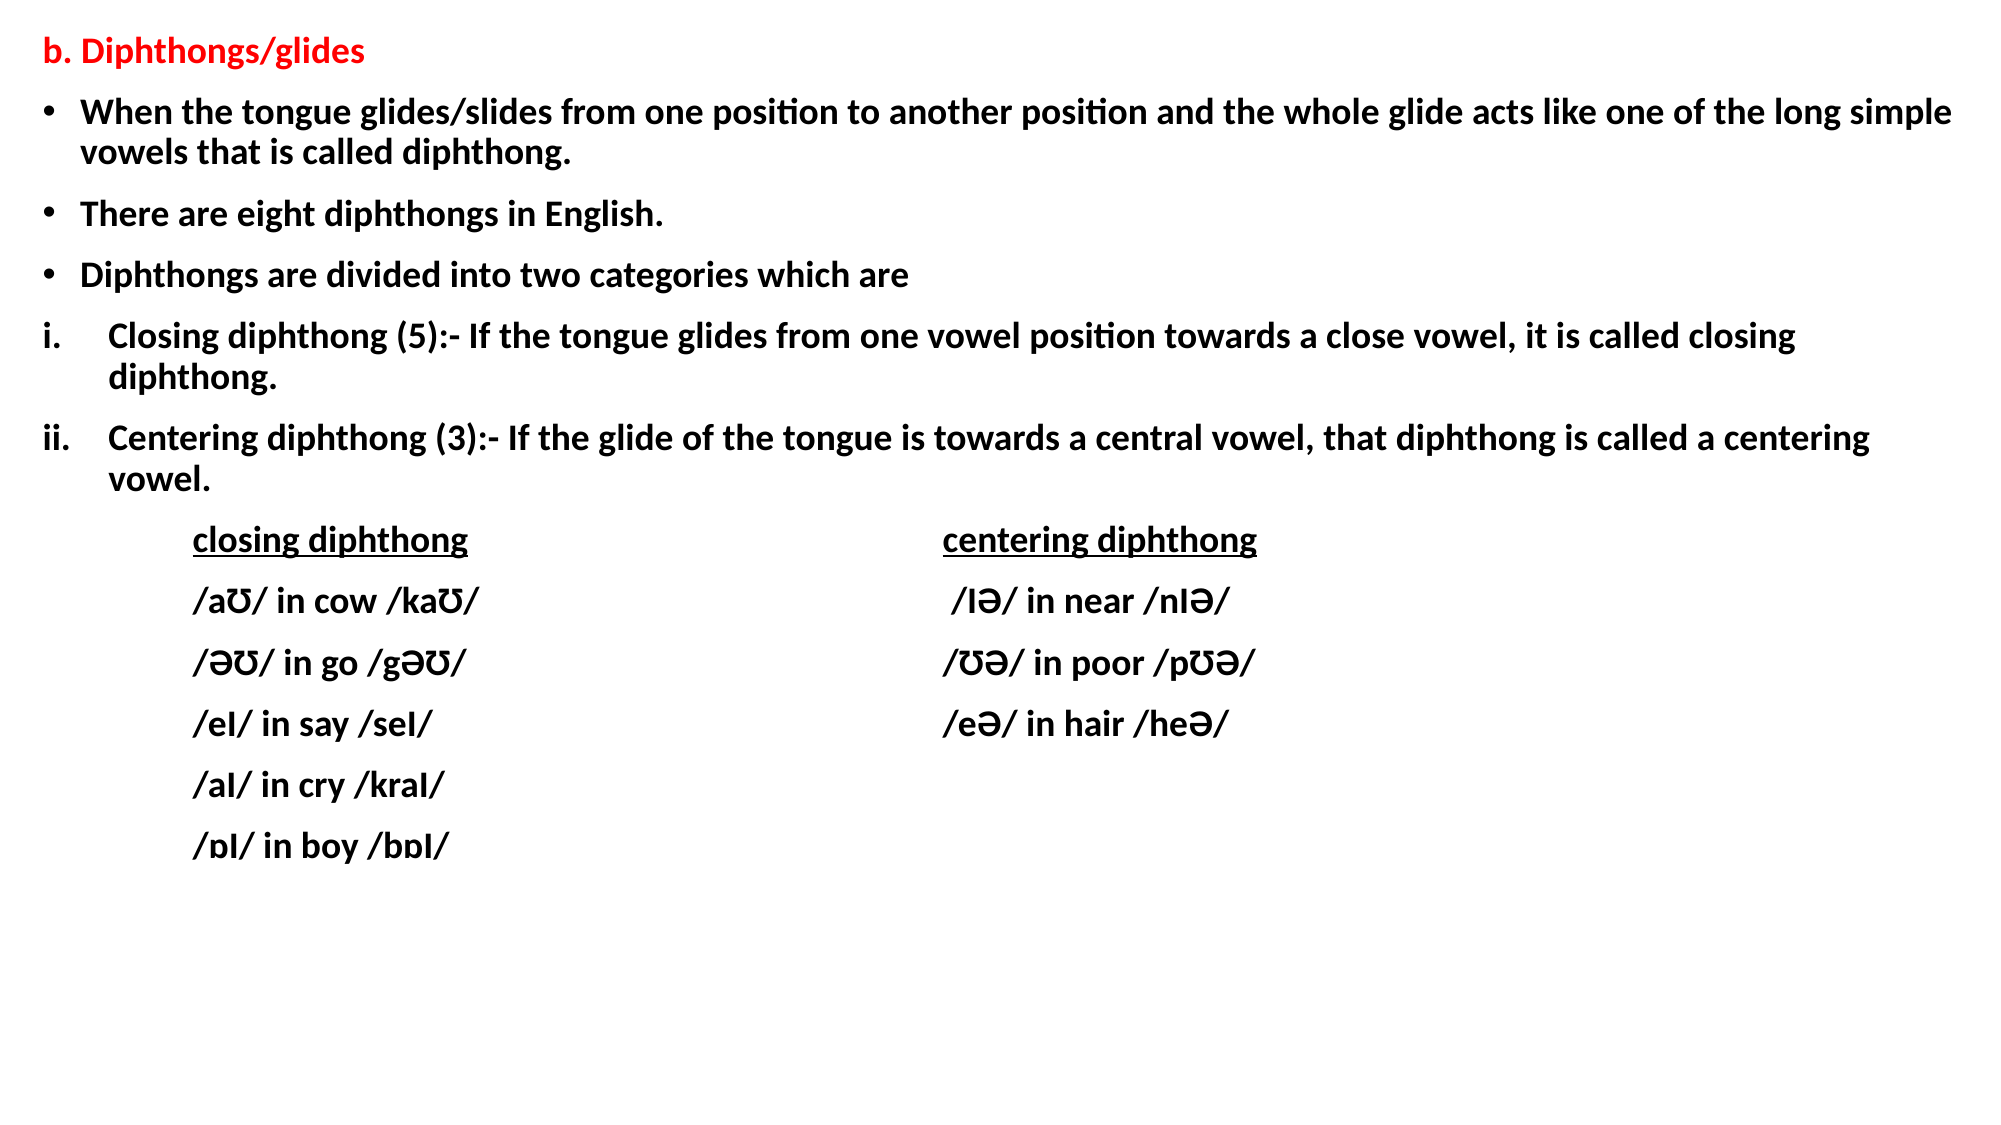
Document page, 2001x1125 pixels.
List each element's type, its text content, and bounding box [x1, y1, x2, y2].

list b. Diphthongs/glides When the tongue glides/slides from one position to another position and the whole glide acts like one of the long simple vowels that is called diphthong. There are eight diphthongs in English. Diphthongs are divided into two categories which are Closing diphthong (5):- If the tongue glides from one vowel position towards a close vowel, it is called closing diphthong. Centering diphthong (3):- If the glide of the tongue is towards a central vowel, that diphthong is called a centering vowel. closing diphthong centering diphthong /aƱ/ in cow /kaƱ/ /IӘ/ in near /nIӘ/ /ӘƱ/ in go /gӘƱ/ /ƱӘ/ in poor /pƱӘ/ /eI/ in say /seI/ /eӘ/ in hair /heӘ/ /aI/ in cry /kraI/ /ɒI/ in boy /bɒI/ [27, 23, 1971, 1099]
